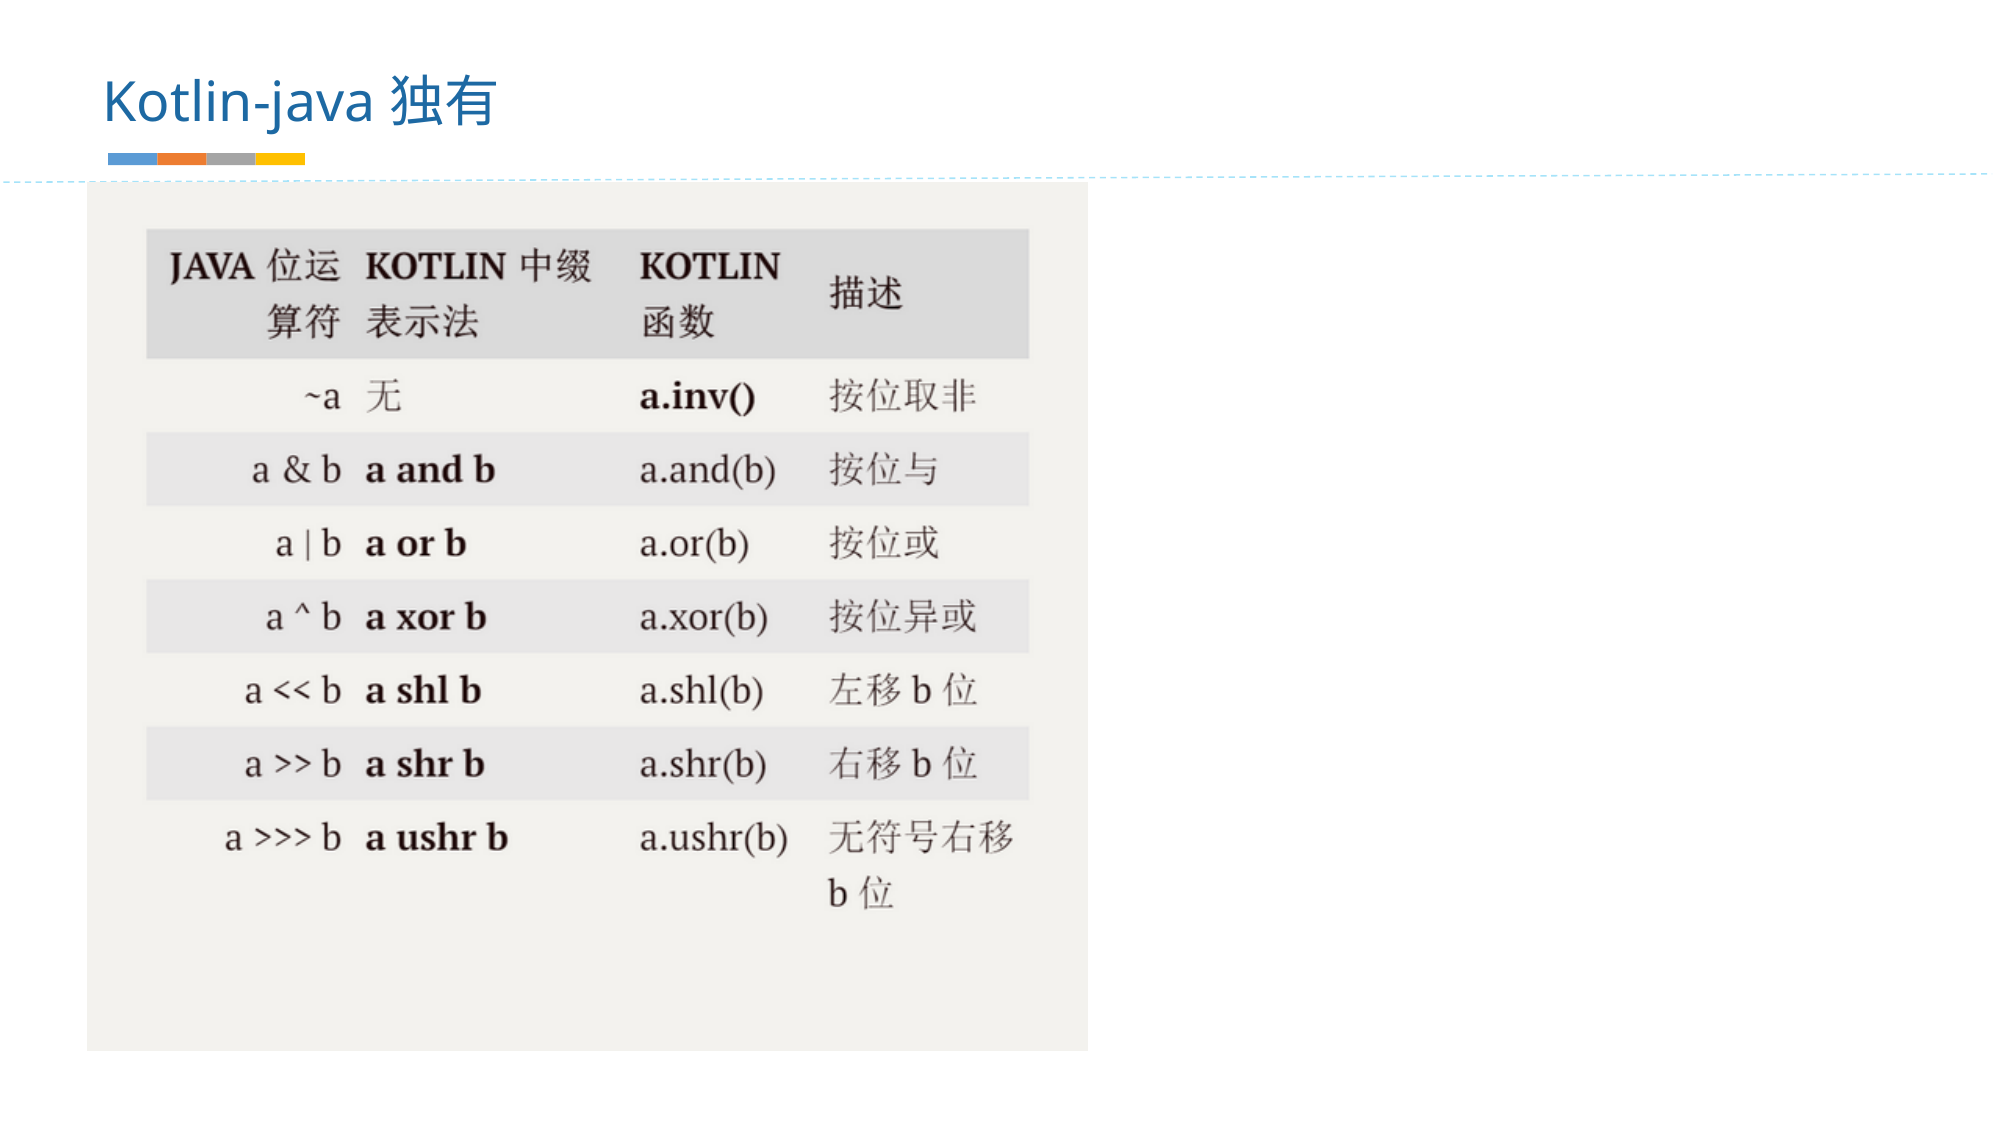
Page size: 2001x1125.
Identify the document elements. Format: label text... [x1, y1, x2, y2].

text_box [108, 152, 305, 166]
picture [87, 182, 1088, 1052]
text_box Kotlin-java独有 [87, 58, 781, 140]
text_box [0, 173, 1993, 183]
